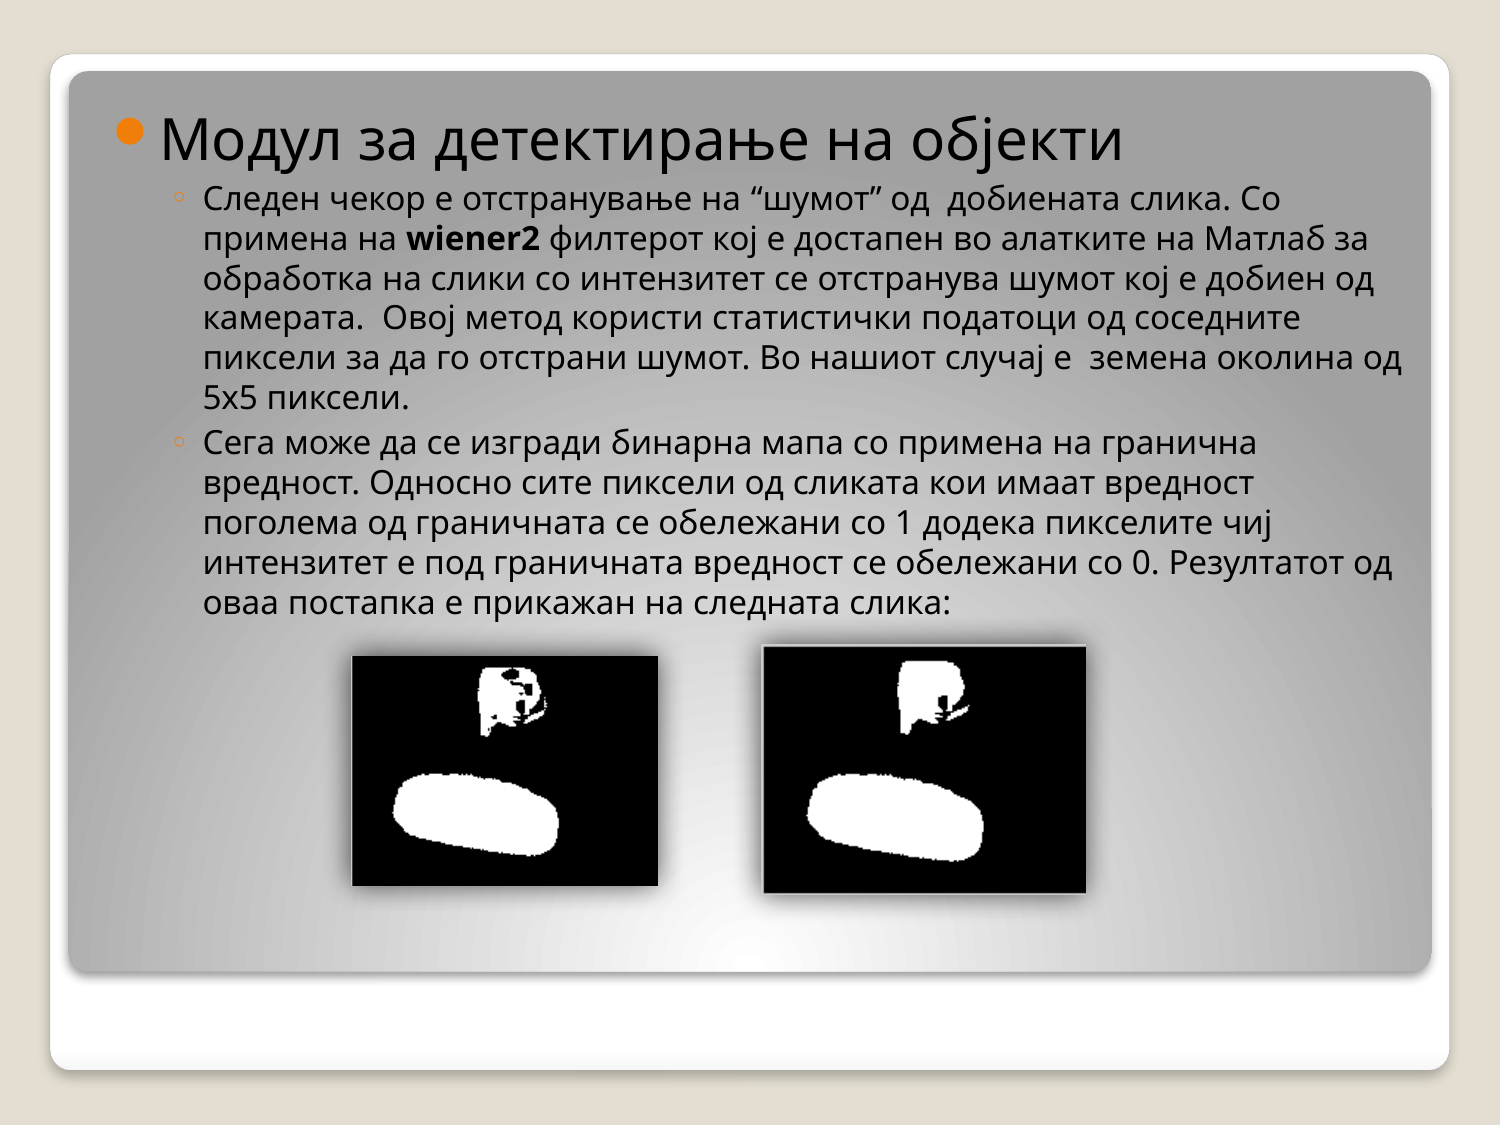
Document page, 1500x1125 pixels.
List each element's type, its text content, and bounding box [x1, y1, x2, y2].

picture [761, 644, 1086, 895]
list Модул за детектирање на објекти Следен чекор е отстранување на “шумот” од добиената слика. Со примена на wiener2 филтерот кој е достапен во алатките на Матлаб за обработка на слики со интензитет се отстранува шумот кој е добиен од камерата. Овој метод користи статистички податоци од соседните пиксели за да го отстрани шумот. Во нашиот случај е земена околина од 5х5 пиксели. Сега може да се изгради бинарна мапа со примена на гранична вредност. Односно сите пиксели од сликата кои имаат вредност поголема од граничната се обележани со 1 додека пикселите чиј интензитет е под граничната вредност се обележани со 0. Резултатот од оваа постапка е прикажан на следната слика: [82, 86, 1425, 1043]
picture [351, 656, 658, 887]
